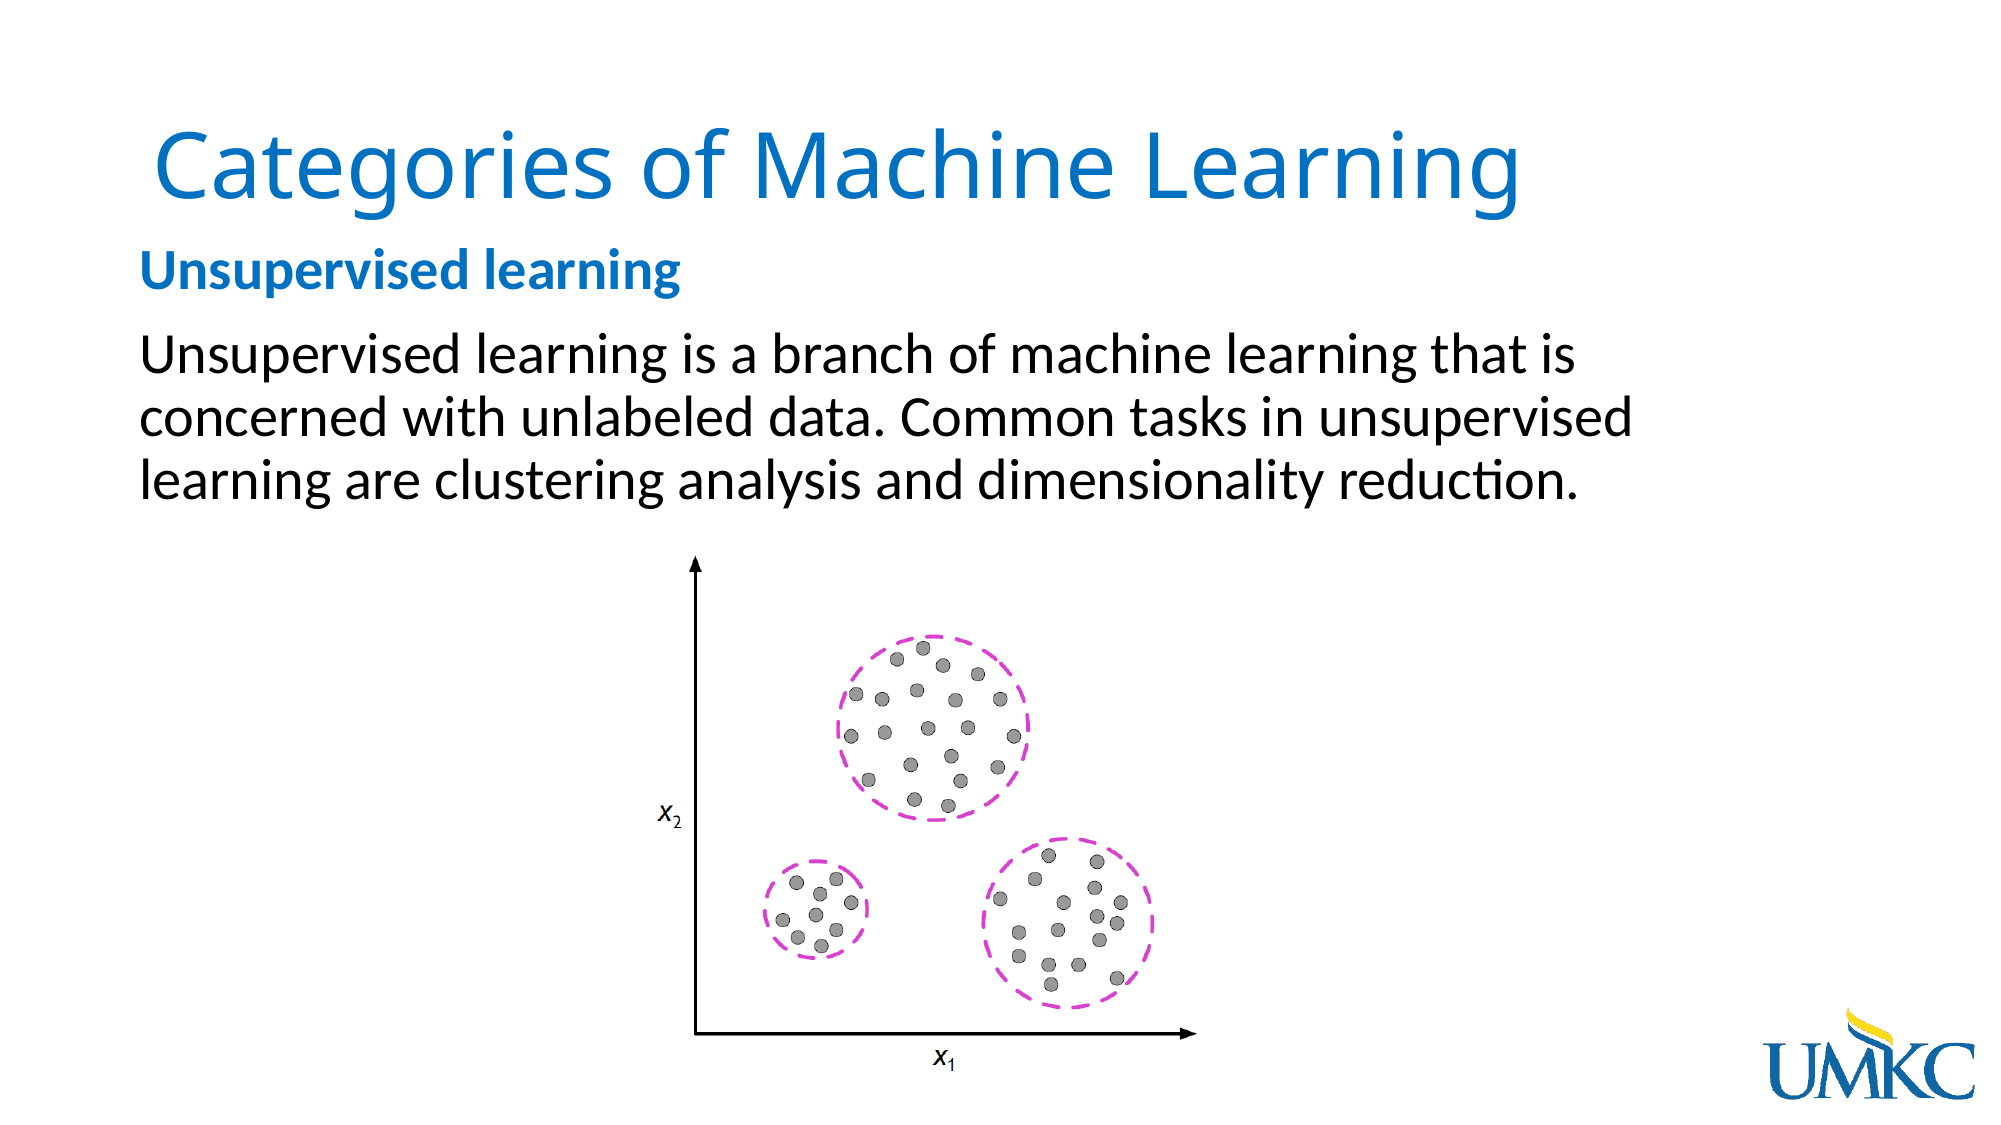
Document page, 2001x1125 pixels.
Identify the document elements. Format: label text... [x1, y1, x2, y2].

title Categories of Machine Learning [137, 59, 1863, 278]
picture [654, 550, 1208, 1077]
list Unsupervised learning Unsupervised learning is a branch of machine learning that is concerned with unlabeled data. Common tasks in unsupervised learning are clustering analysis and dimensionality reduction. [124, 231, 1821, 454]
picture [1762, 1005, 1975, 1100]
